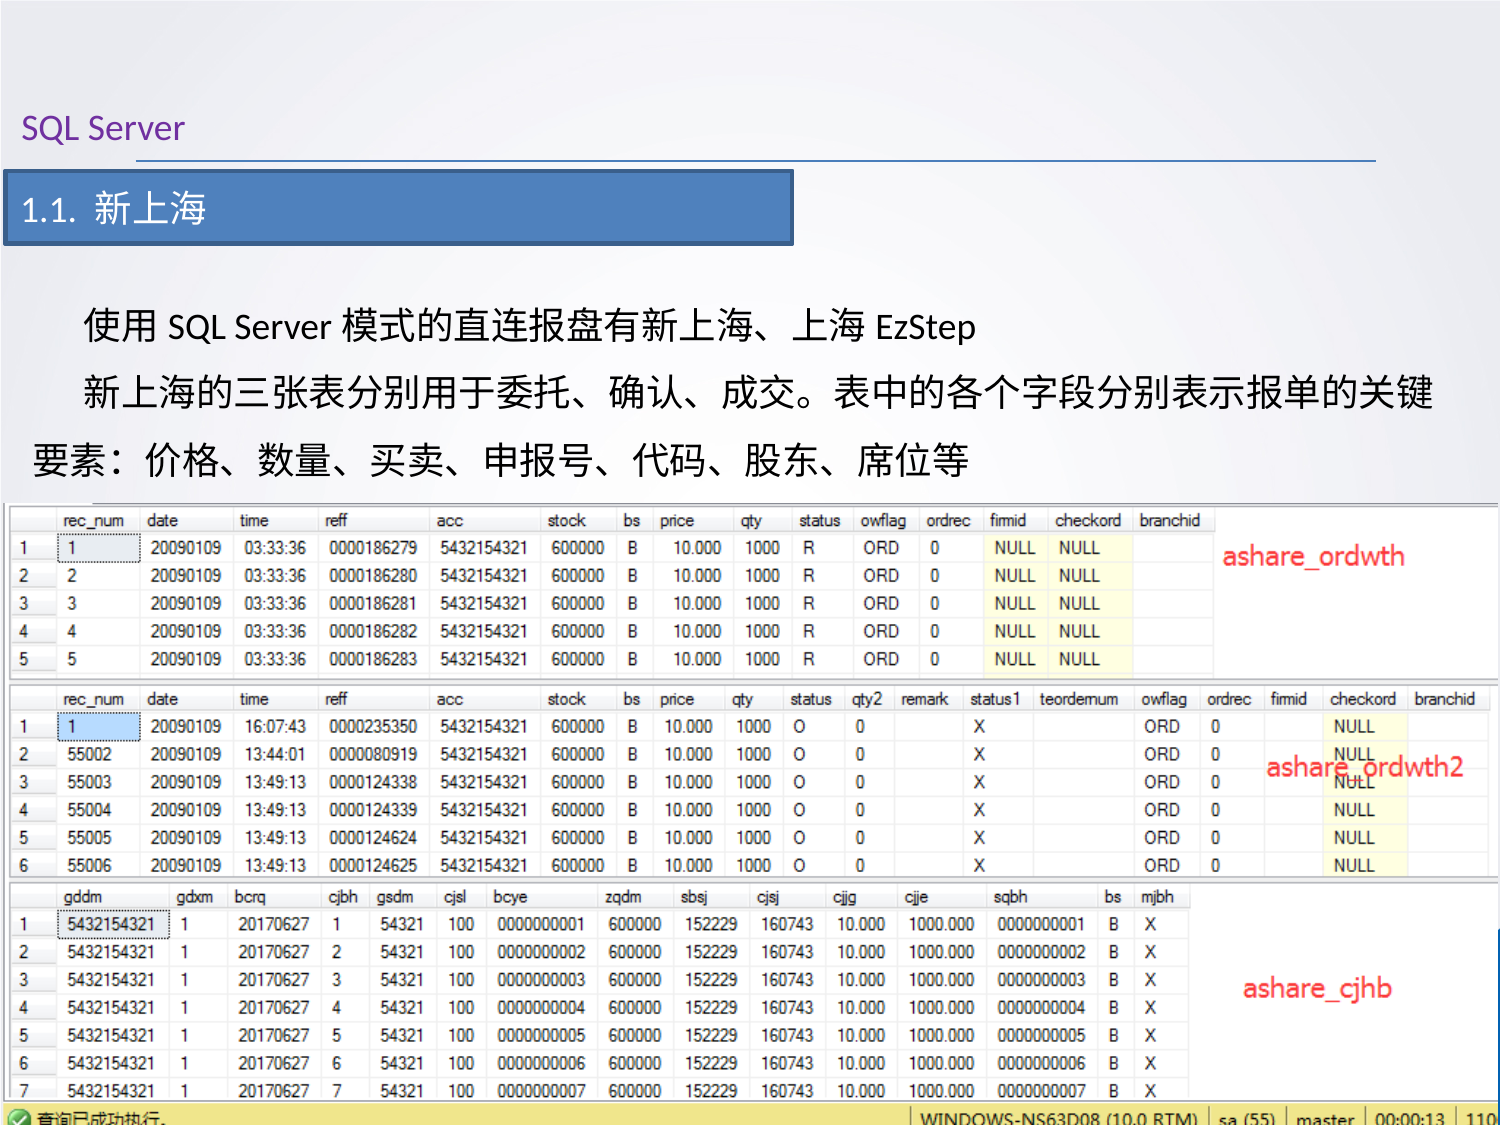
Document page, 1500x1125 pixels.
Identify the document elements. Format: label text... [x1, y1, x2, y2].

text_box 使用SQL Server模式的直连报盘有新上海、上海EzStep 新上海的三张表分别用于委托、确认、成交。表中的各个字段分别表示报单的关键要素：价格、数量、买卖、申报号、代码、股东、席位等 [17, 272, 1455, 490]
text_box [5, 170, 793, 244]
text_box SQL Server [6, 95, 201, 155]
picture [0, 0, 1500, 1125]
